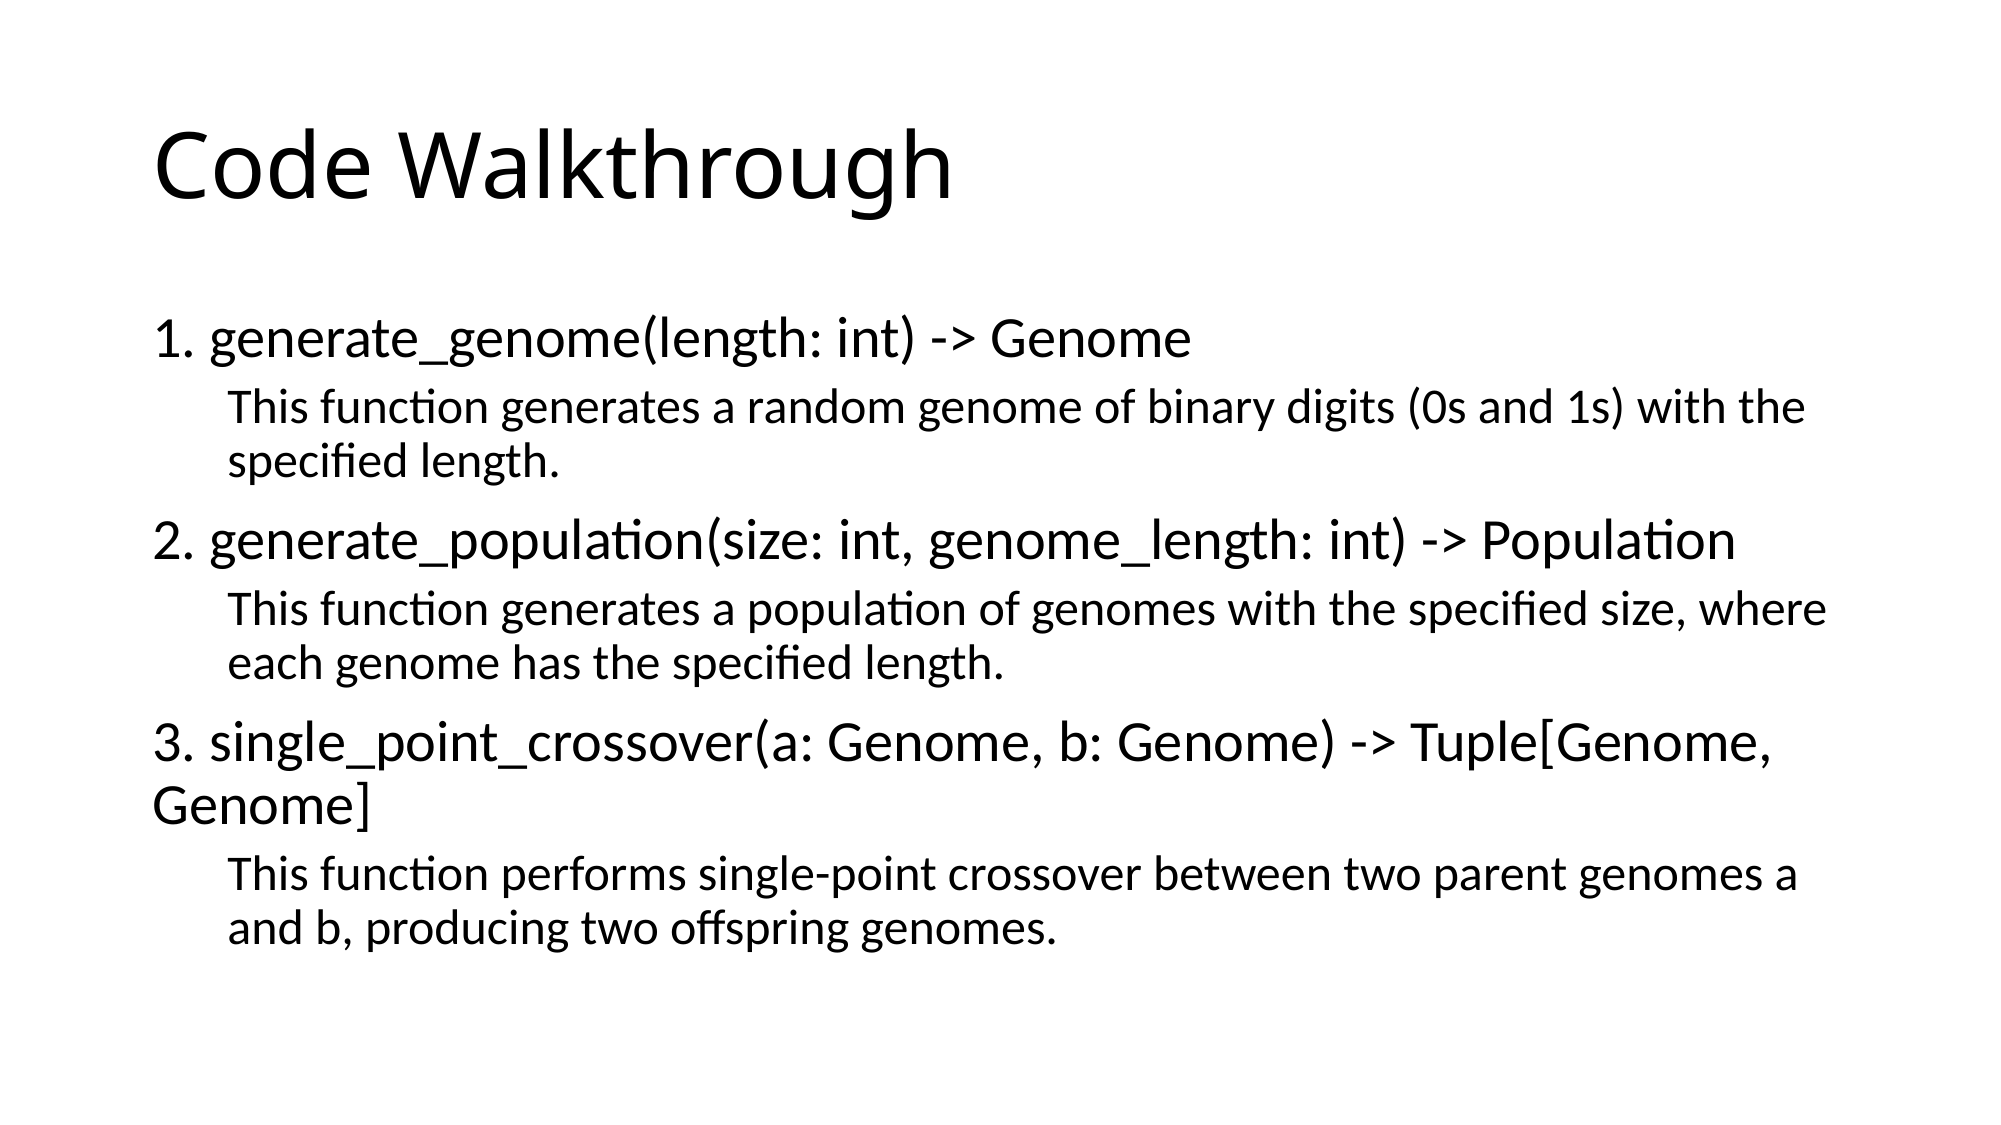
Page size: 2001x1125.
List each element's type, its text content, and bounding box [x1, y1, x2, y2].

list 1. generate_genome(length: int) -> Genome This function generates a random genome of binary digits (0s and 1s) with the specified length. 2. generate_population(size: int, genome_length: int) -> Population This function generates a population of genomes with the specified size, where each genome has the specified length. 3. single_point_crossover(a: Genome, b: Genome) -> Tuple[Genome, Genome] This function performs single-point crossover between two parent genomes a and b, producing two offspring genomes. [137, 299, 1863, 1014]
title Code Walkthrough [137, 59, 1863, 278]
